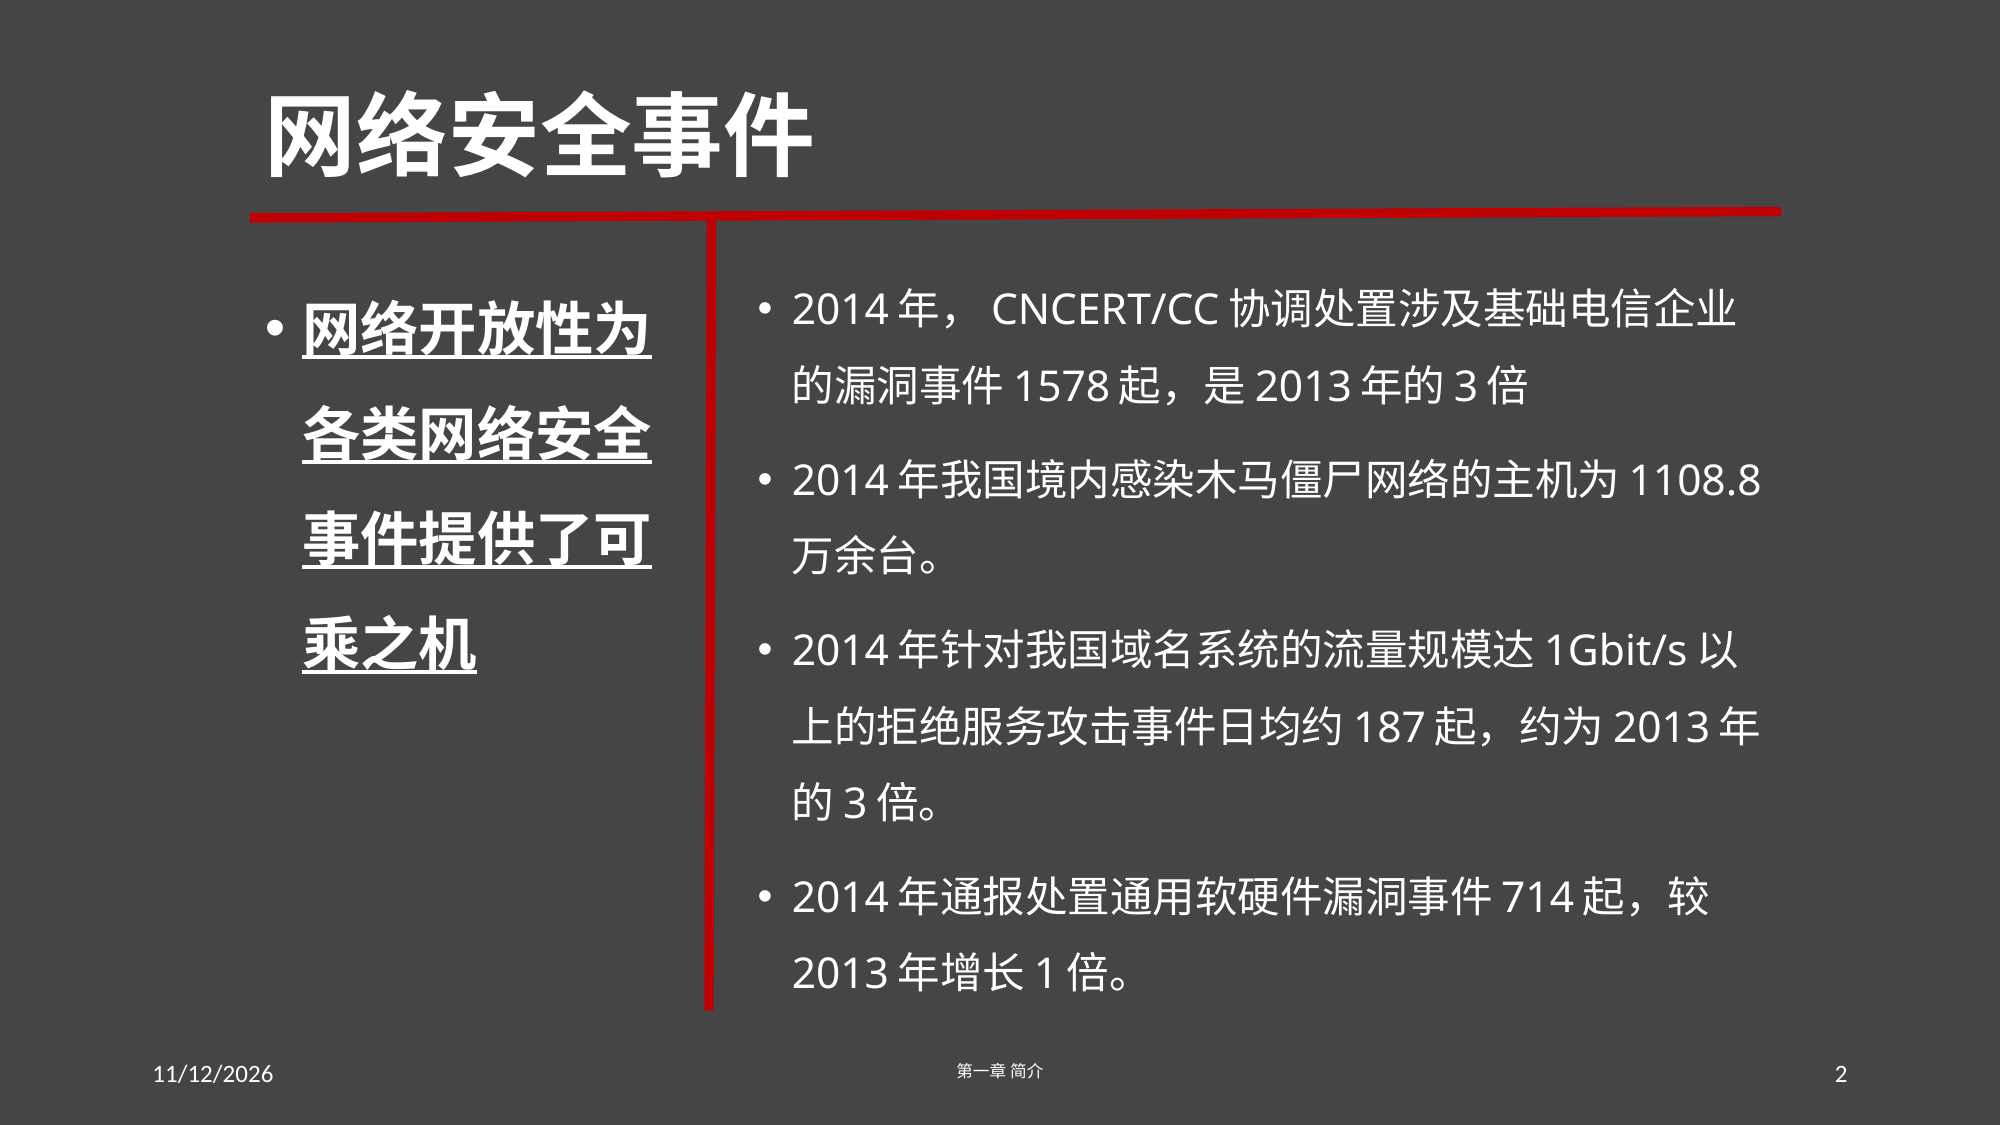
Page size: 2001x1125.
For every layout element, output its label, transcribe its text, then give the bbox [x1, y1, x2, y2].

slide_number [137, 1042, 588, 1103]
list 网络开放性为各类网络安全事件提供了可乘之机 [249, 249, 678, 1011]
slide_number 2 [1412, 1042, 1863, 1103]
list 2014年，CNCERT/CC协调处置涉及基础电信企业的漏洞事件1578起，是2013年的3倍 2014年我国境内感染木马僵尸网络的主机为1108.8万余台。 2014年针对我国域名系统的流量规模达1Gbit/s以上的拒绝服务攻击事件日均约187起，约为2013年的3倍。 2014年通报处置通用软硬件漏洞事件714起，较2013年增长1倍。 [742, 249, 1782, 1011]
footer 第一章 简介 [662, 1042, 1338, 1103]
title 网络安全事件 [249, 30, 1782, 249]
